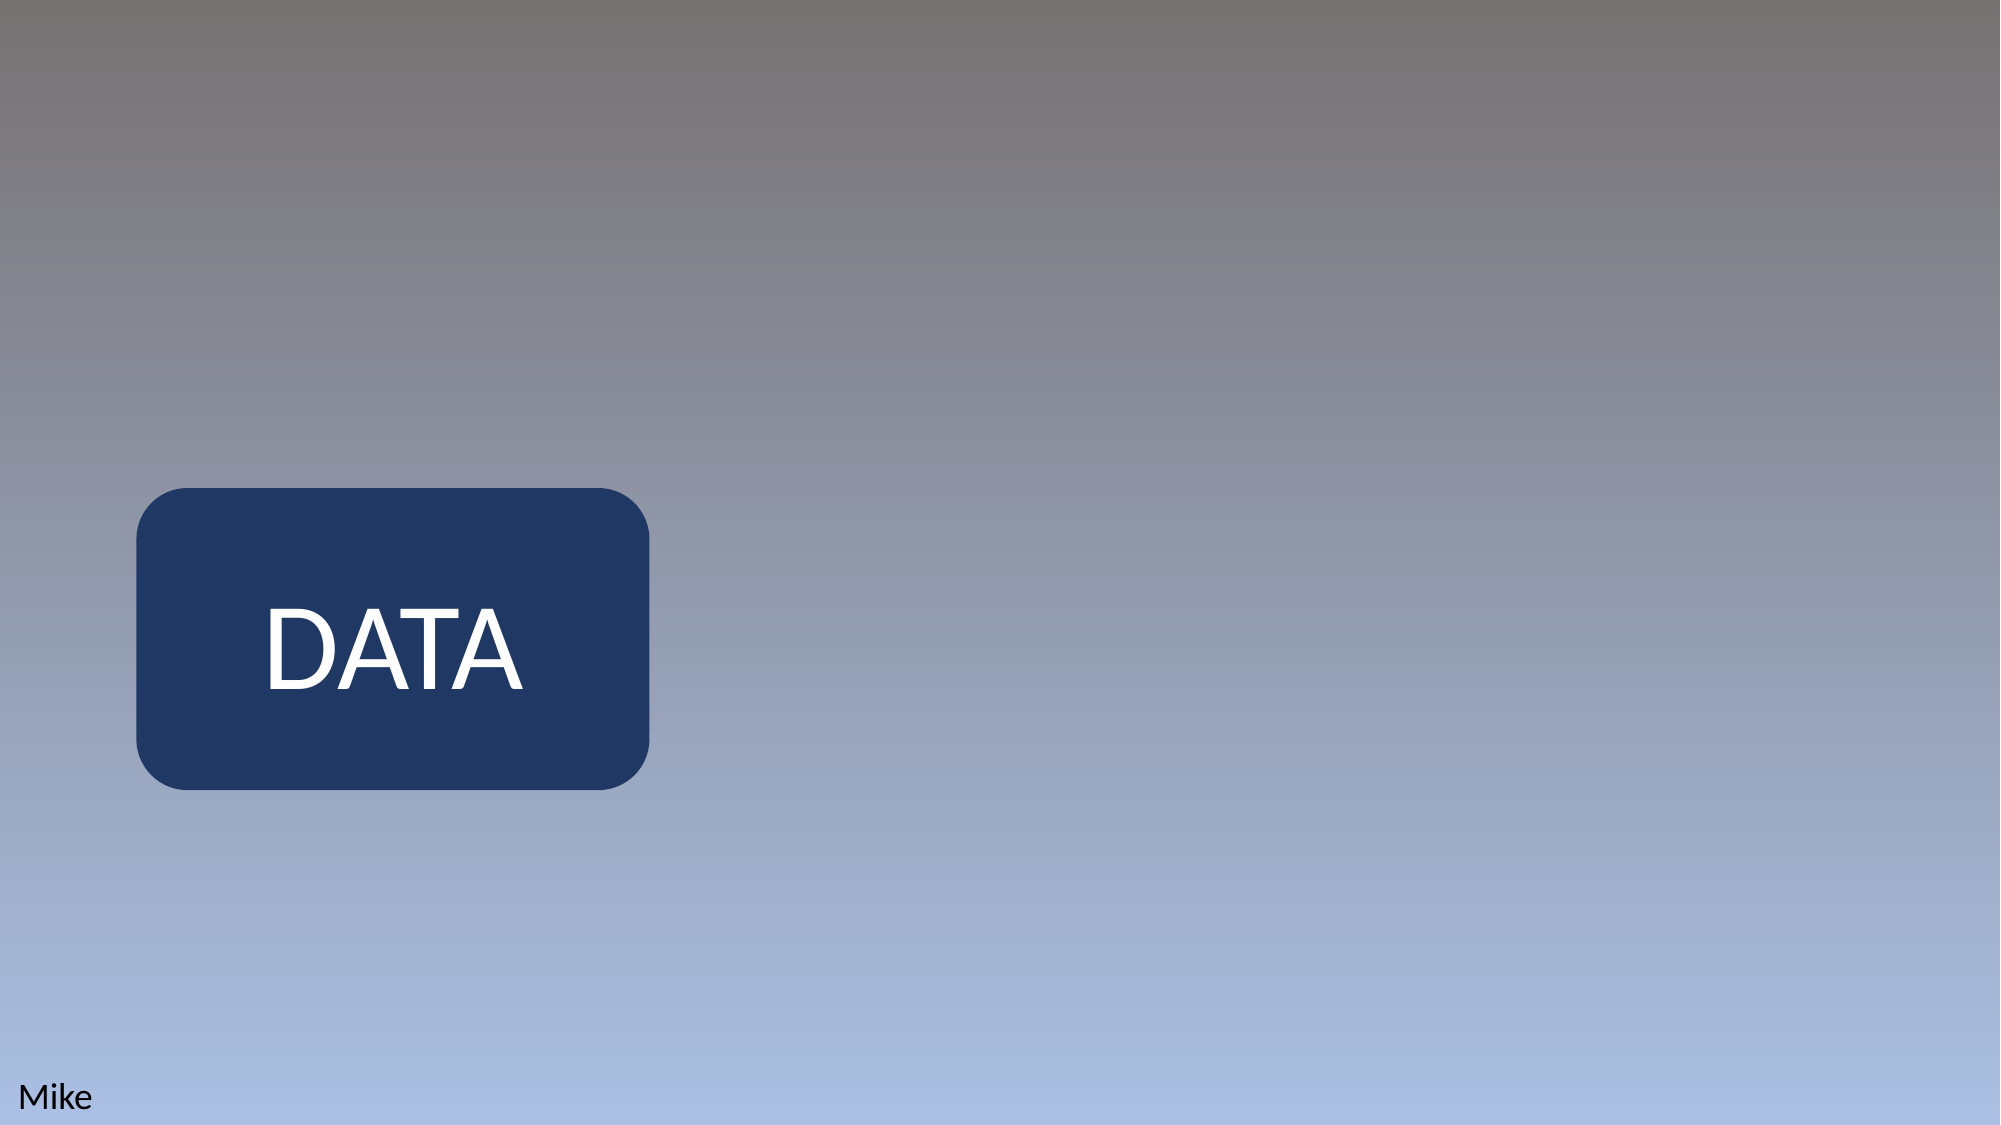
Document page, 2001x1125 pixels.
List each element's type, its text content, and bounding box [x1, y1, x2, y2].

text_box DATA [136, 488, 650, 791]
text_box Mike [3, 1064, 145, 1125]
